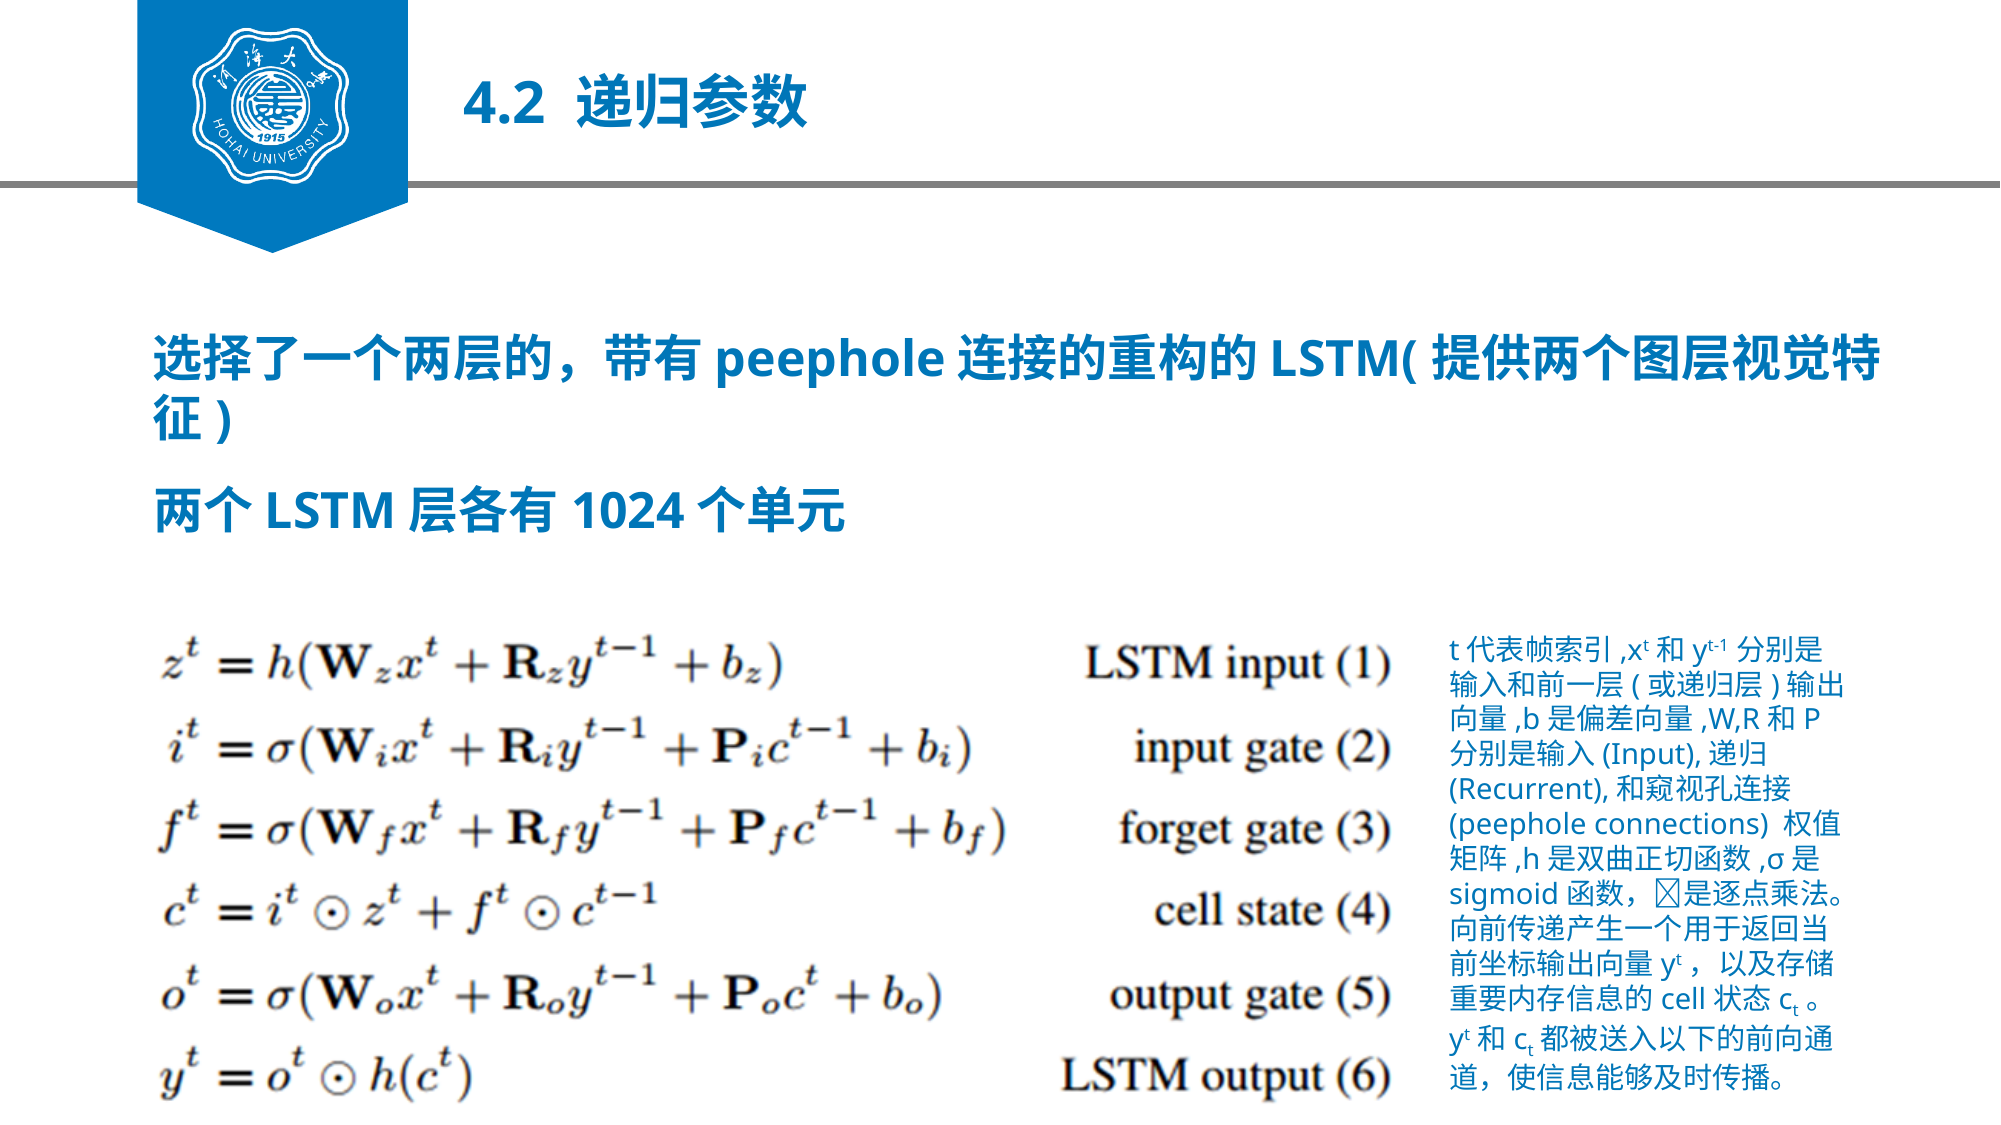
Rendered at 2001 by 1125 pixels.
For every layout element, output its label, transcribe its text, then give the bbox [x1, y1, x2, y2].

text_box 两个LSTM层各有1024个单元 [138, 471, 1259, 546]
list 4.2 递归参数 [448, 59, 1538, 150]
picture [137, 623, 1435, 1124]
text_box 选择了一个两层的，带有peephole连接的重构的LSTM(提供两个图层视觉特征) [138, 318, 1950, 454]
text_box t代表帧索引,xt和yt-1分别是输入和前一层(或递归层)输出向量,b是偏差向量,W,R和P分别是输入(Input),递归(Recurrent),和窥视孔连接(peephole connections) 权值矩阵,h是双曲正切函数,σ是sigmoid函数，是逐点乘法。向前传递产生一个用于返回当前坐标输出向量yt，以及存储重要内存信息的cell状态ct。yt和ct都被送入以下的前向通道，使信息能够及时传播。 [1434, 623, 1863, 1125]
